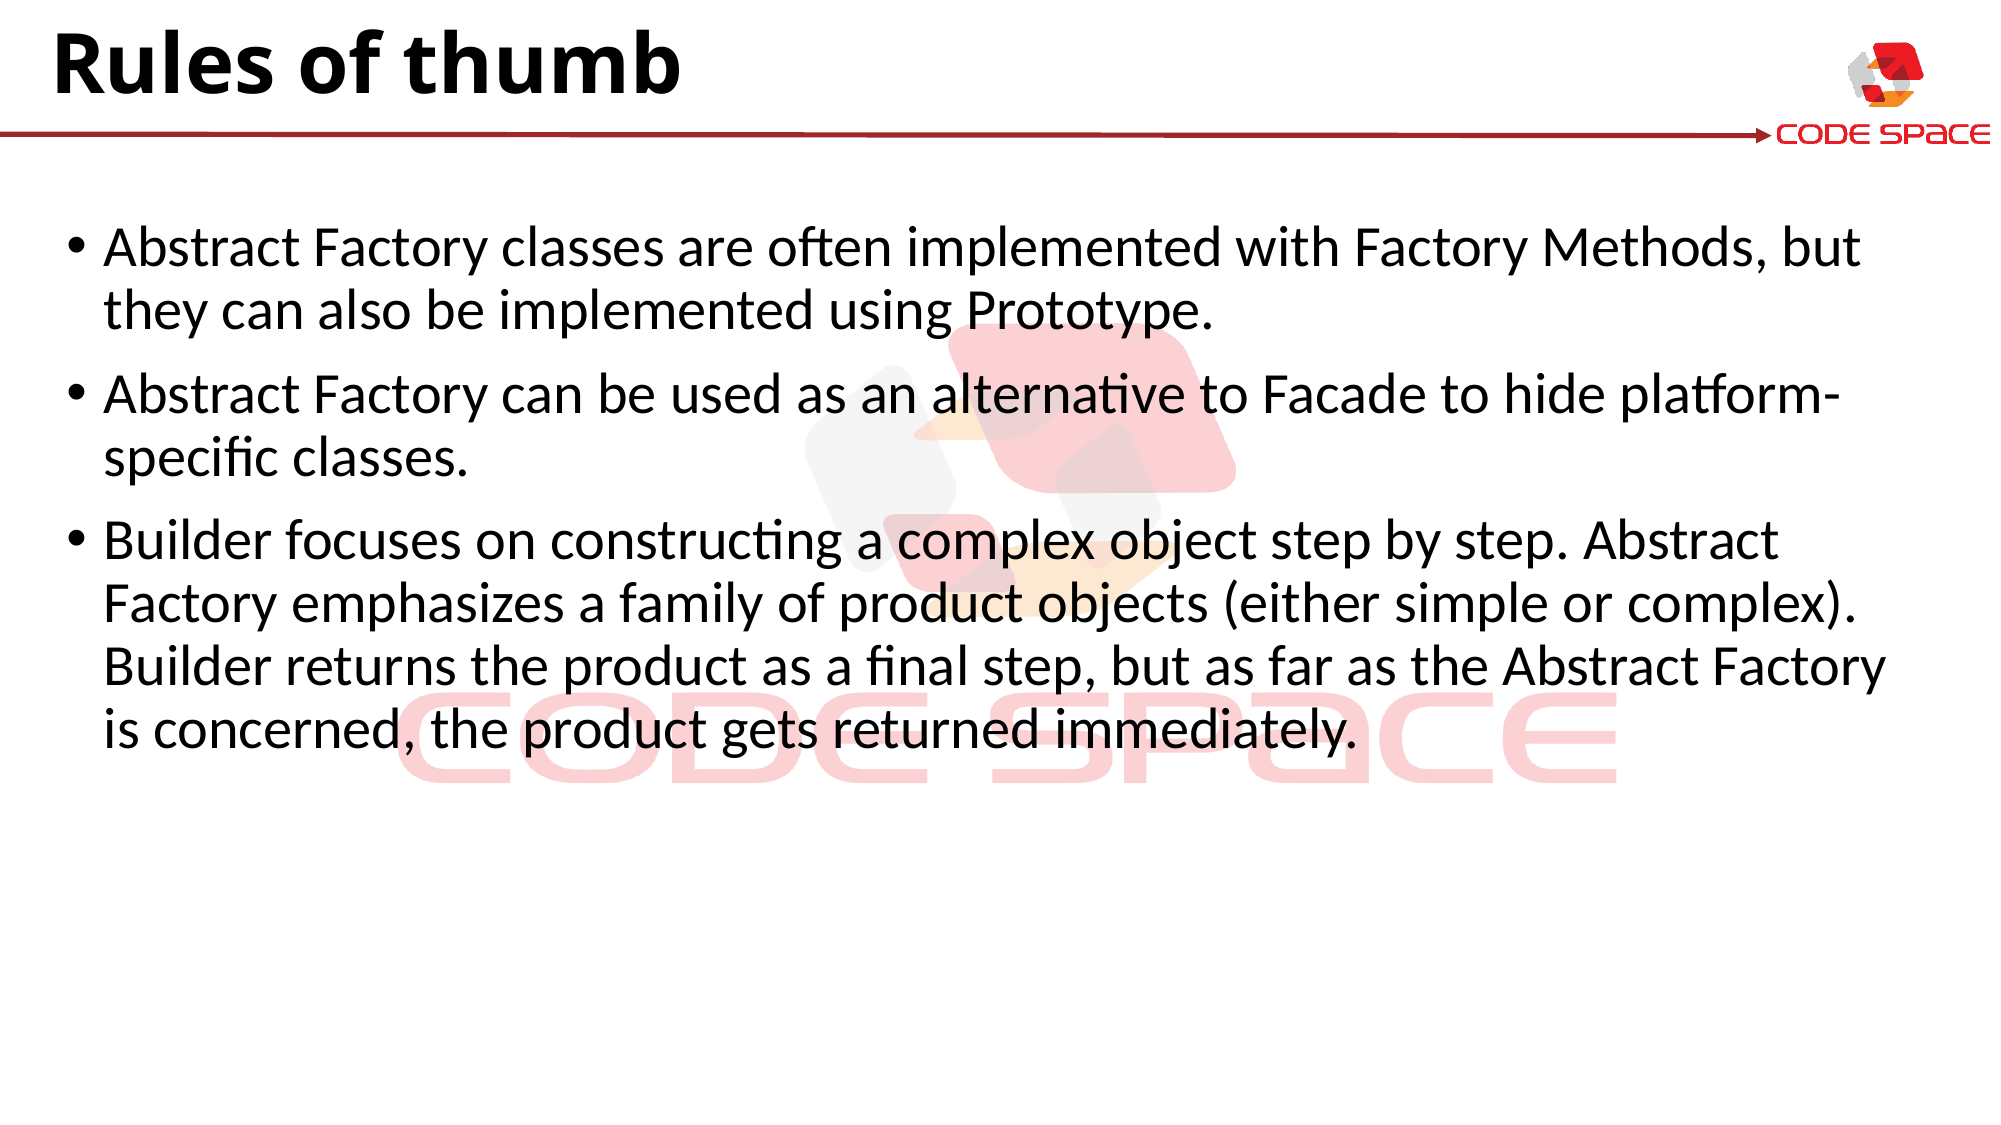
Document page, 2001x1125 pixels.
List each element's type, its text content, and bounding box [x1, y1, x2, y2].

title Rules of thumb [34, 18, 1772, 114]
list Abstract Factory classes are often implemented with Factory Methods, but they can also be implemented using Prototype. Abstract Factory can be used as an alternative to Facade to hide platform-specific classes. Builder focuses on constructing a complex object step by step. Abstract Factory emphasizes a family of product objects (either simple or complex). Builder returns the product as a final step, but as far as the Abstract Factory is concerned, the product gets returned immediately. [51, 208, 1941, 1072]
picture [1707, 0, 2001, 219]
